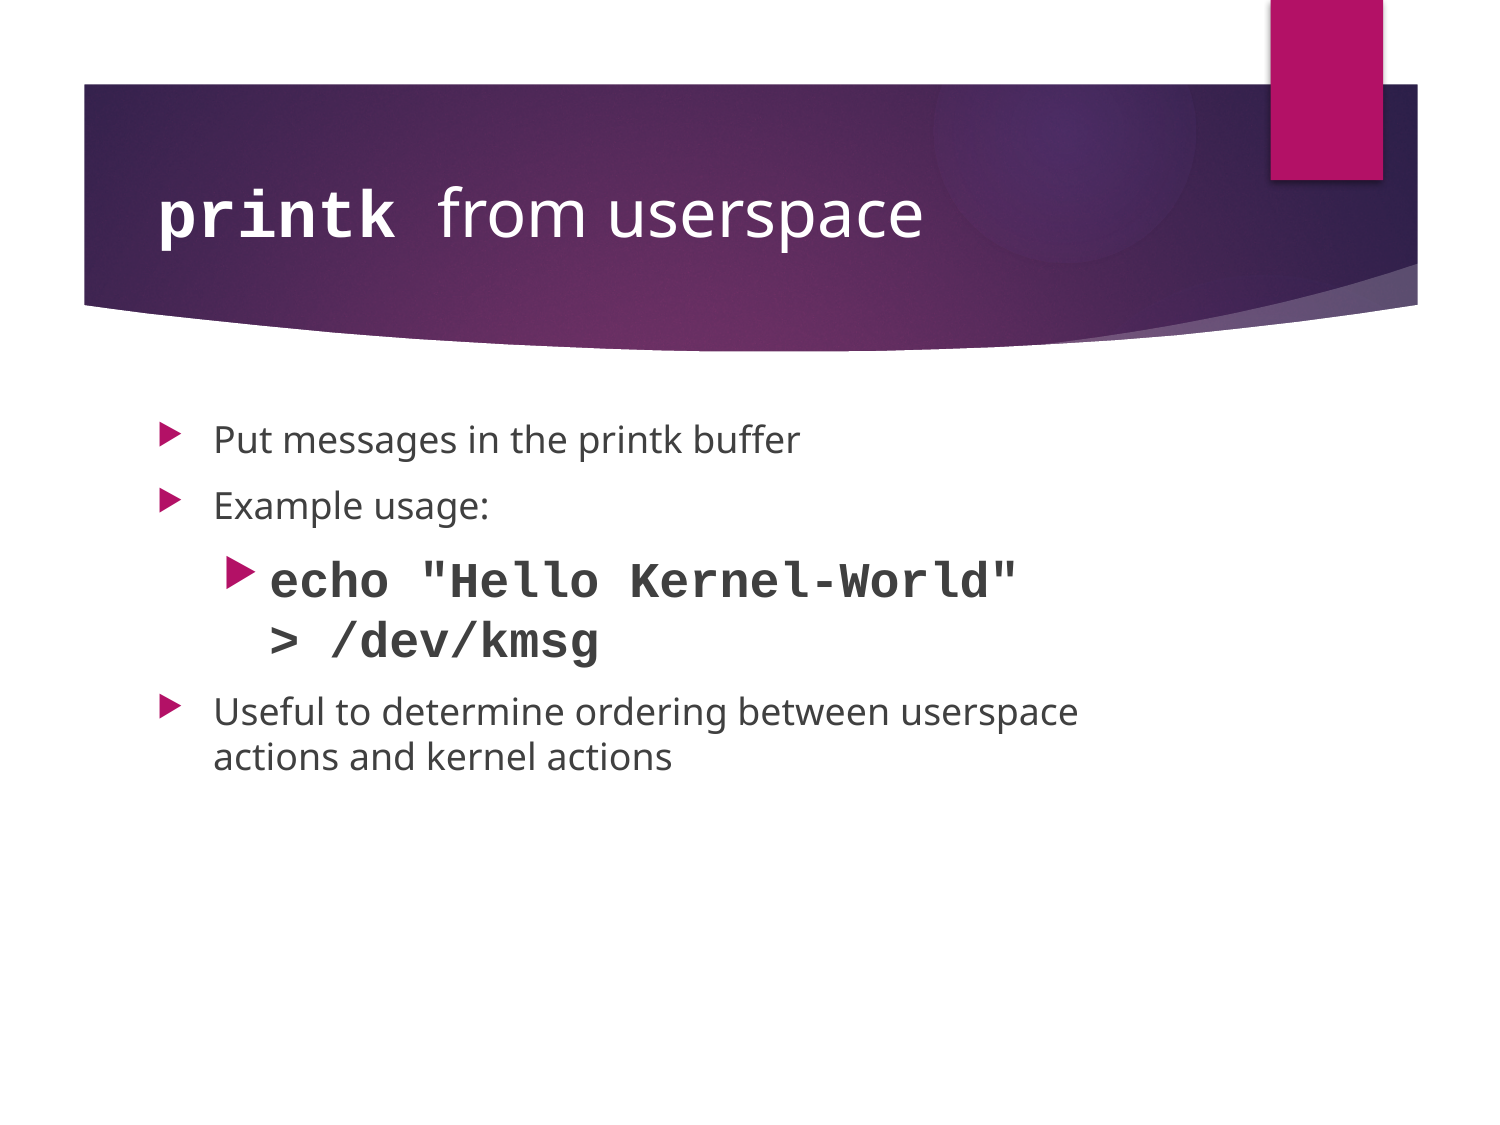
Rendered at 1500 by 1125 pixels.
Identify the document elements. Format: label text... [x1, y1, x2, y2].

list Put messages in the printk buffer Example usage: echo "Hello Kernel-World" > /dev/kmsg Useful to determine ordering between userspace actions and kernel actions [141, 408, 1183, 988]
title printk from userspace [142, 152, 1183, 269]
